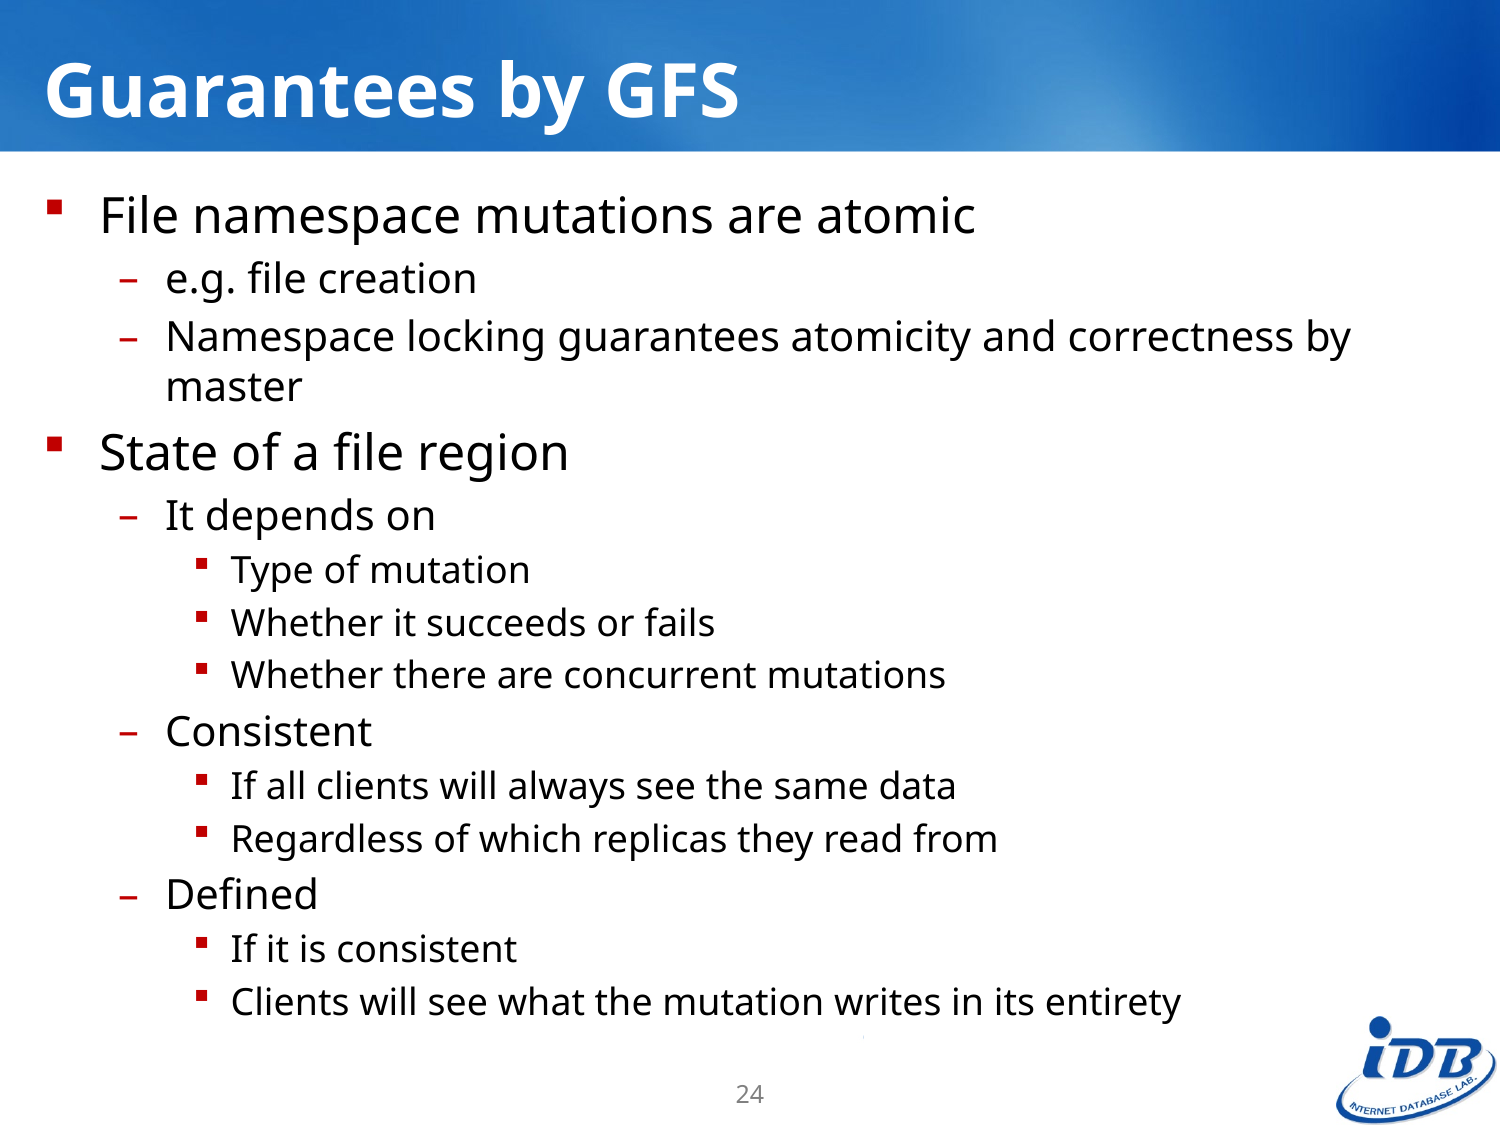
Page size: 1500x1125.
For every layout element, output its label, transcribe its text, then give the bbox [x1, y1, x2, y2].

slide_number 24 [688, 1078, 812, 1114]
title Guarantees by GFS [28, 23, 1472, 153]
list File namespace mutations are atomic e.g. file creation Namespace locking guarantees atomicity and correctness by master State of a file region It depends on Type of mutation Whether it succeeds or fails Whether there are concurrent mutations Consistent If all clients will always see the same data Regardless of which replicas they read from Defined If it is consistent Clients will see what the mutation writes in its entirety [28, 175, 1472, 1067]
picture [0, 0, 1500, 1125]
